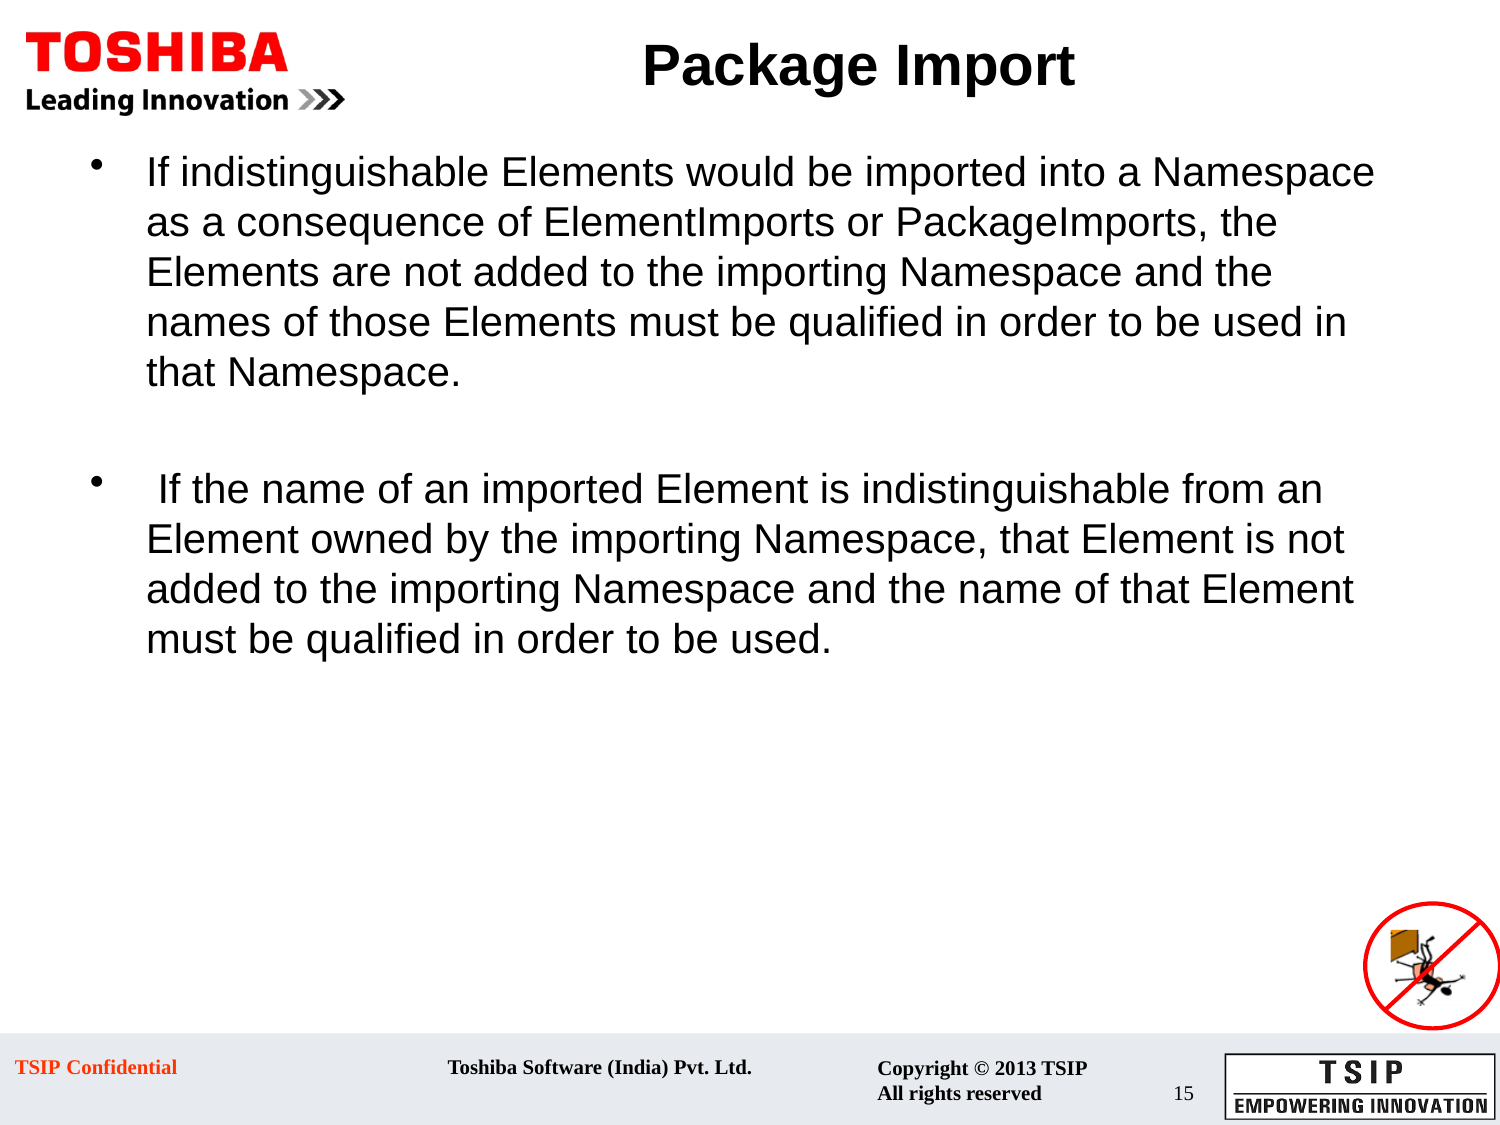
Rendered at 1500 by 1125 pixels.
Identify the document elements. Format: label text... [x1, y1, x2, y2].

text_box Package Import [627, 19, 1092, 105]
text_box [1388, 903, 1479, 920]
text_box [1397, 1019, 1469, 1029]
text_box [1384, 921, 1481, 1011]
text_box [1485, 926, 1500, 1005]
list If indistinguishable Elements would be imported into a Namespace as a consequence of ElementImports or PackageImports, the Elements are not added to the importing Namespace and the names of those Elements must be qualified in order to be used in that Namespace. If the name of an imported Element is indistinguishable from an Element owned by the importing Namespace, that Element is not added to the importing Namespace and the name of that Element must be qualified in order to be used. [75, 137, 1425, 1005]
text_box [1365, 929, 1378, 1003]
picture [1224, 1053, 1496, 1120]
picture [26, 31, 345, 116]
